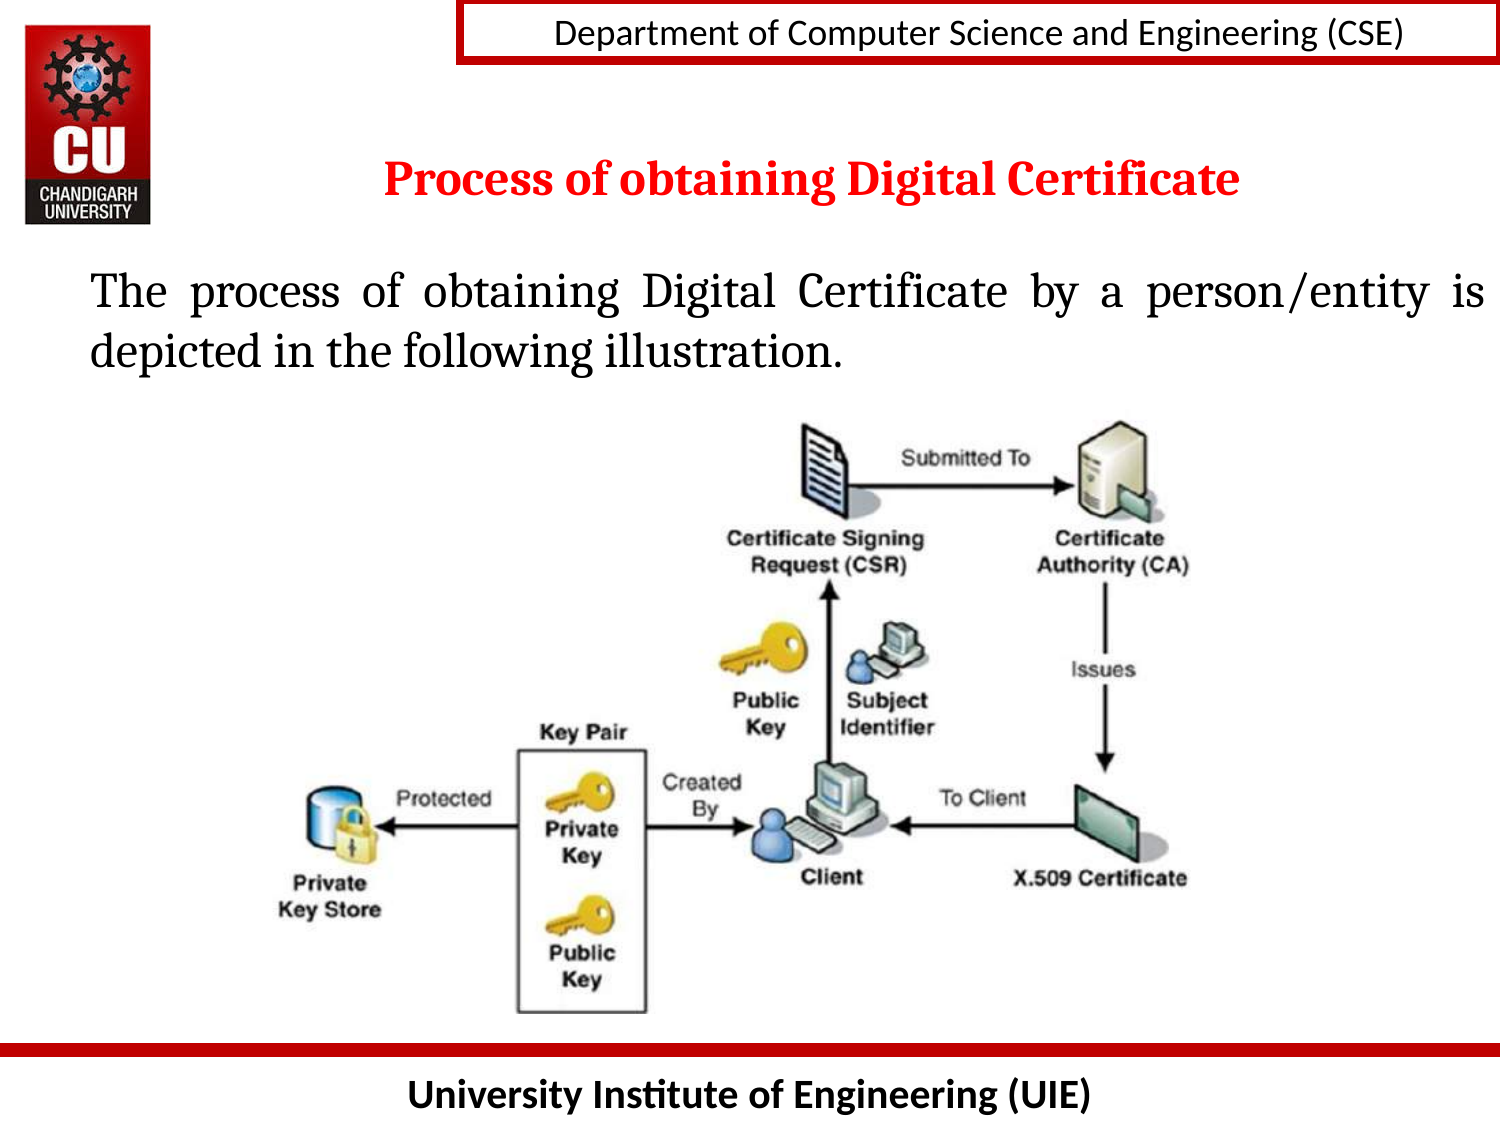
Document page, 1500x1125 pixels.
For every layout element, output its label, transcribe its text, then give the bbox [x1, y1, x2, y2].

picture [262, 399, 1191, 1015]
title Process of obtaining Digital Certificate [162, 125, 1463, 225]
list The process of obtaining Digital Certificate by a person/entity is depicted in the following illustration. [75, 249, 1500, 988]
picture [24, 24, 151, 225]
